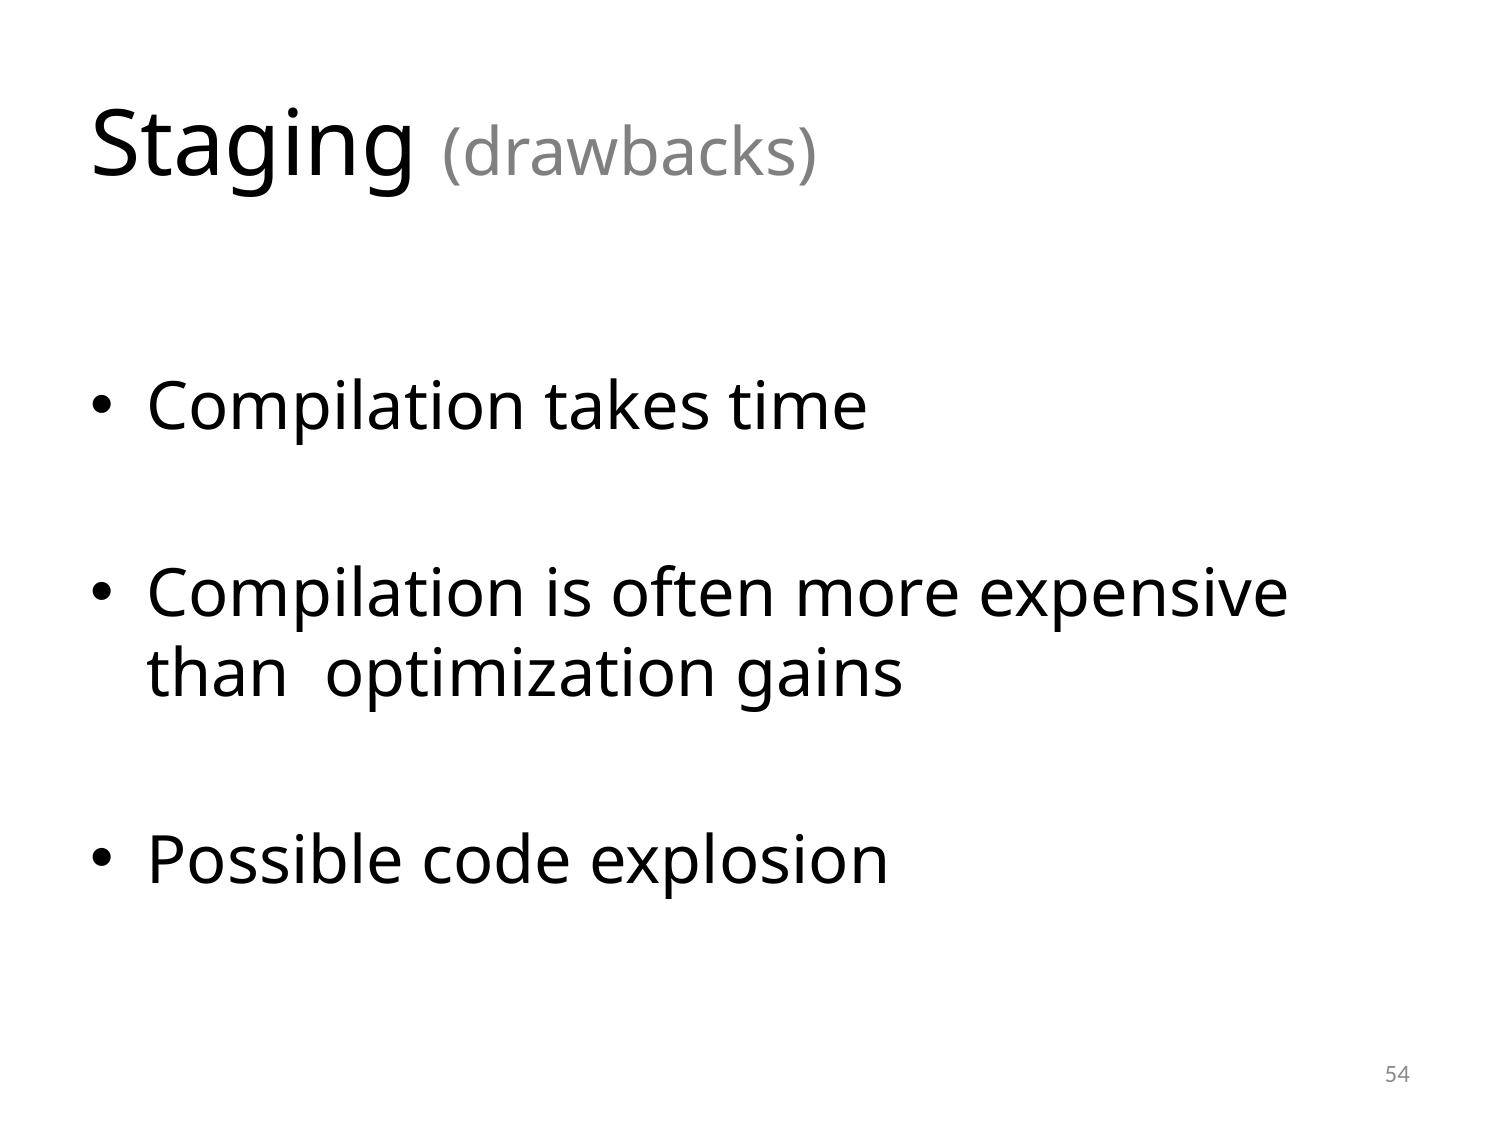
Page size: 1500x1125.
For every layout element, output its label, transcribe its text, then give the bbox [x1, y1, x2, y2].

title Staging (drawbacks) [75, 45, 1425, 233]
slide_number 54 [1074, 1042, 1425, 1103]
list Compilation takes time Compilation is often more expensive than optimization gains Possible code explosion [75, 262, 1425, 1005]
